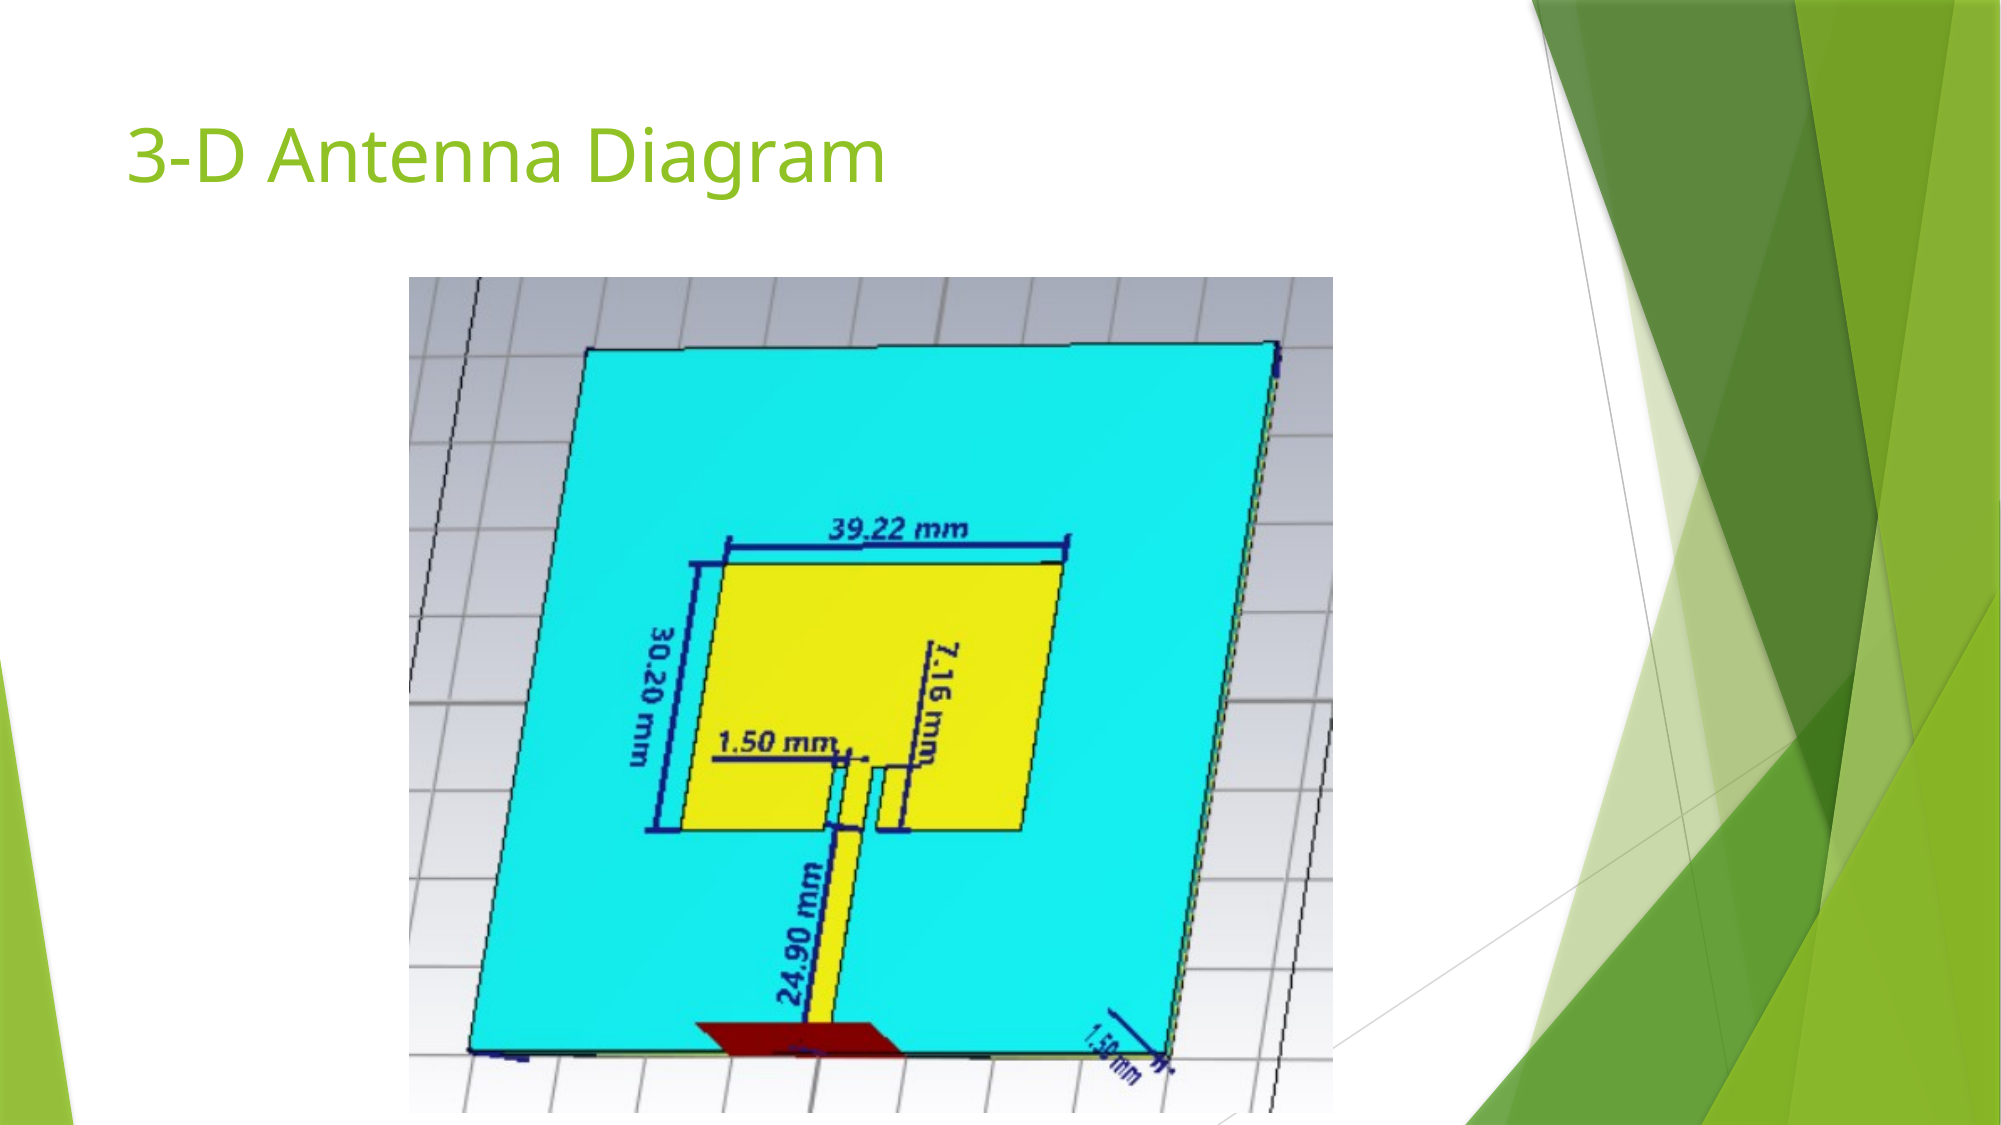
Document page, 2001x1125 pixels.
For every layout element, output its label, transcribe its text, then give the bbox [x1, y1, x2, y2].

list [409, 277, 1334, 1113]
title 3-D Antenna Diagram [111, 99, 1522, 317]
